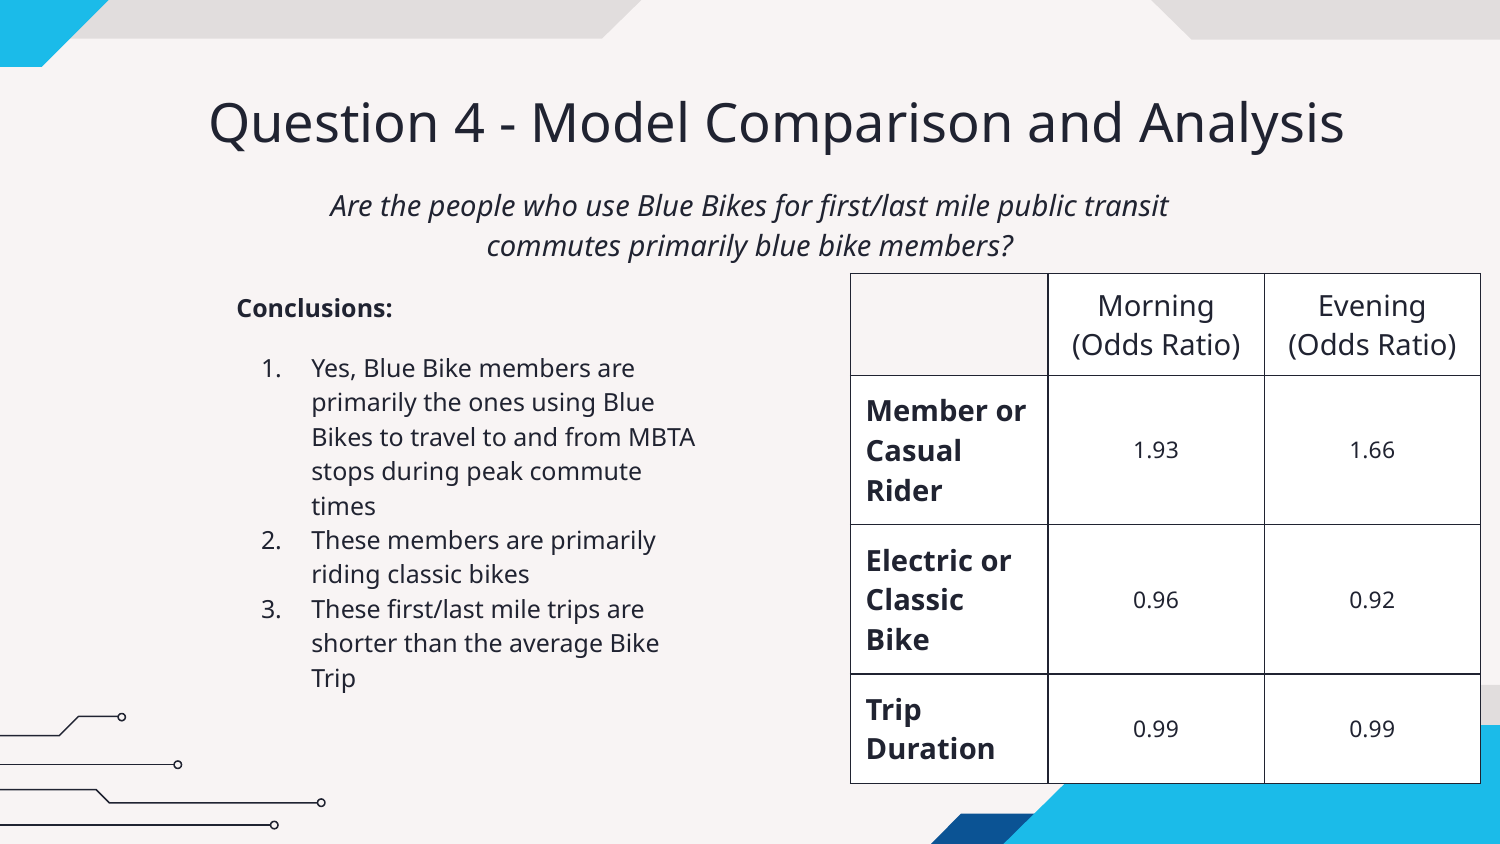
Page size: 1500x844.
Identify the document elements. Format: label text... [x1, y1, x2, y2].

table_header Evening (Odds Ratio) [1265, 274, 1480, 375]
table_cell Member or Casual Rider [851, 376, 1047, 524]
subtitle Conclusions: Yes, Blue Bike members are primarily the ones using Blue Bikes to travel to and from MBTA stops during peak commute times These members are primarily riding classic bikes These first/last mile trips are shorter than the average Bike Trip [221, 273, 720, 619]
table_cell 0.99 [1049, 675, 1264, 783]
table_cell 1.93 [1049, 376, 1264, 524]
table_cell Electric or Classic Bike [851, 525, 1047, 673]
table_cell Trip Duration [851, 675, 1047, 783]
title Question 4 - Model Comparison and Analysis [118, 72, 1437, 167]
table_cell 0.92 [1265, 525, 1480, 673]
table_cell 0.99 [1265, 675, 1480, 783]
text_box Are the people who use Blue Bikes for first/last mile public transit commutes primarily blue bike members? [266, 166, 1234, 261]
table_cell 1.66 [1265, 376, 1480, 524]
table_header Morning (Odds Ratio) [1049, 274, 1264, 375]
table_cell 0.96 [1049, 525, 1264, 673]
table_header [851, 274, 1047, 375]
